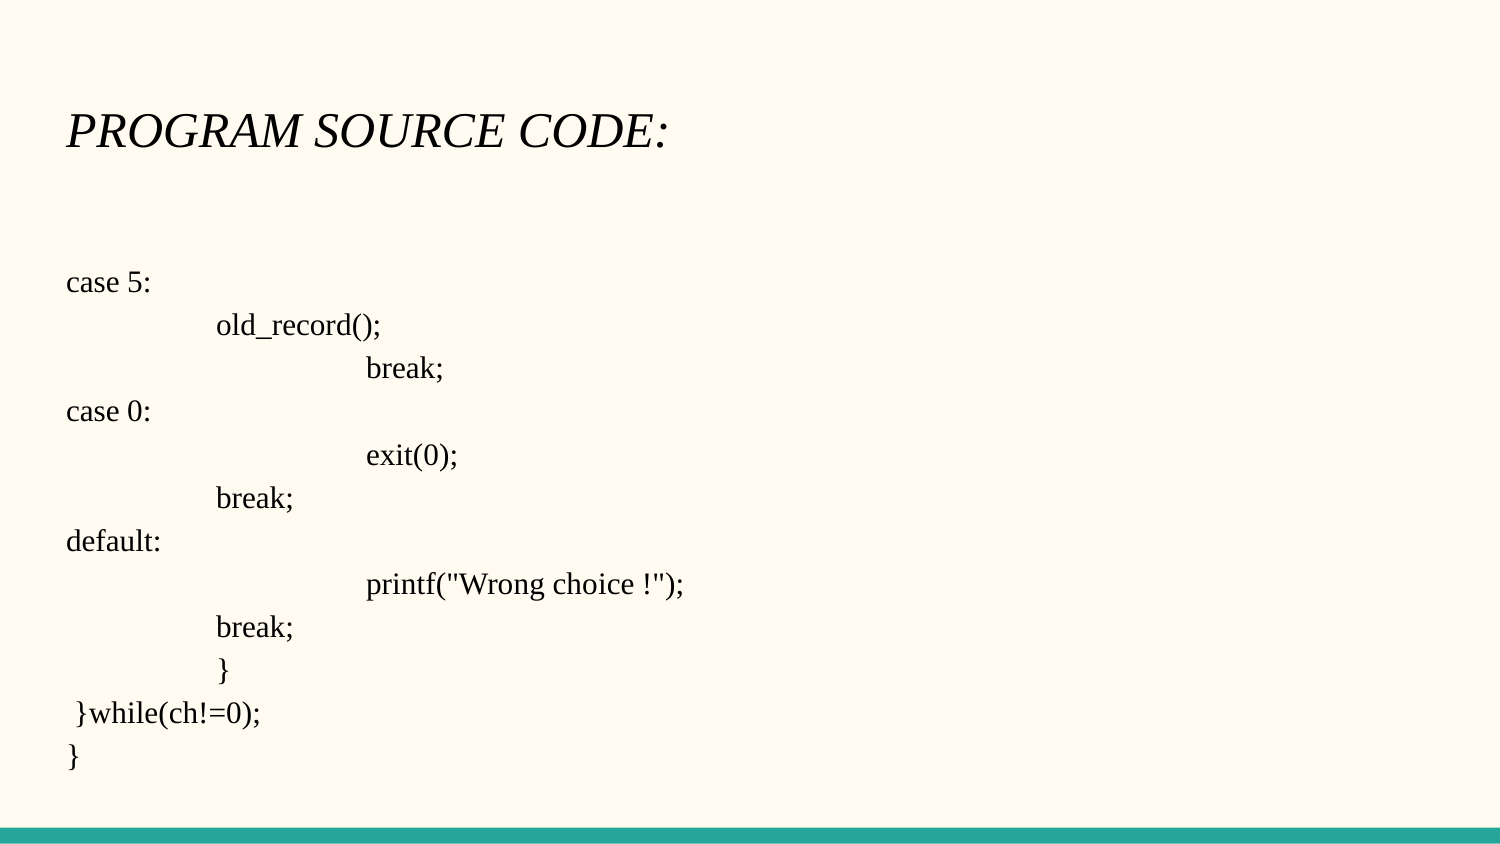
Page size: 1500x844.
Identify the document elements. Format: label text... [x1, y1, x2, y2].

title PROGRAM SOURCE CODE: [51, 72, 1449, 174]
list case 5: old_record(); break; case 0: exit(0); break; default: printf("Wrong choice !"); break; } }while(ch!=0); } [51, 240, 1449, 783]
